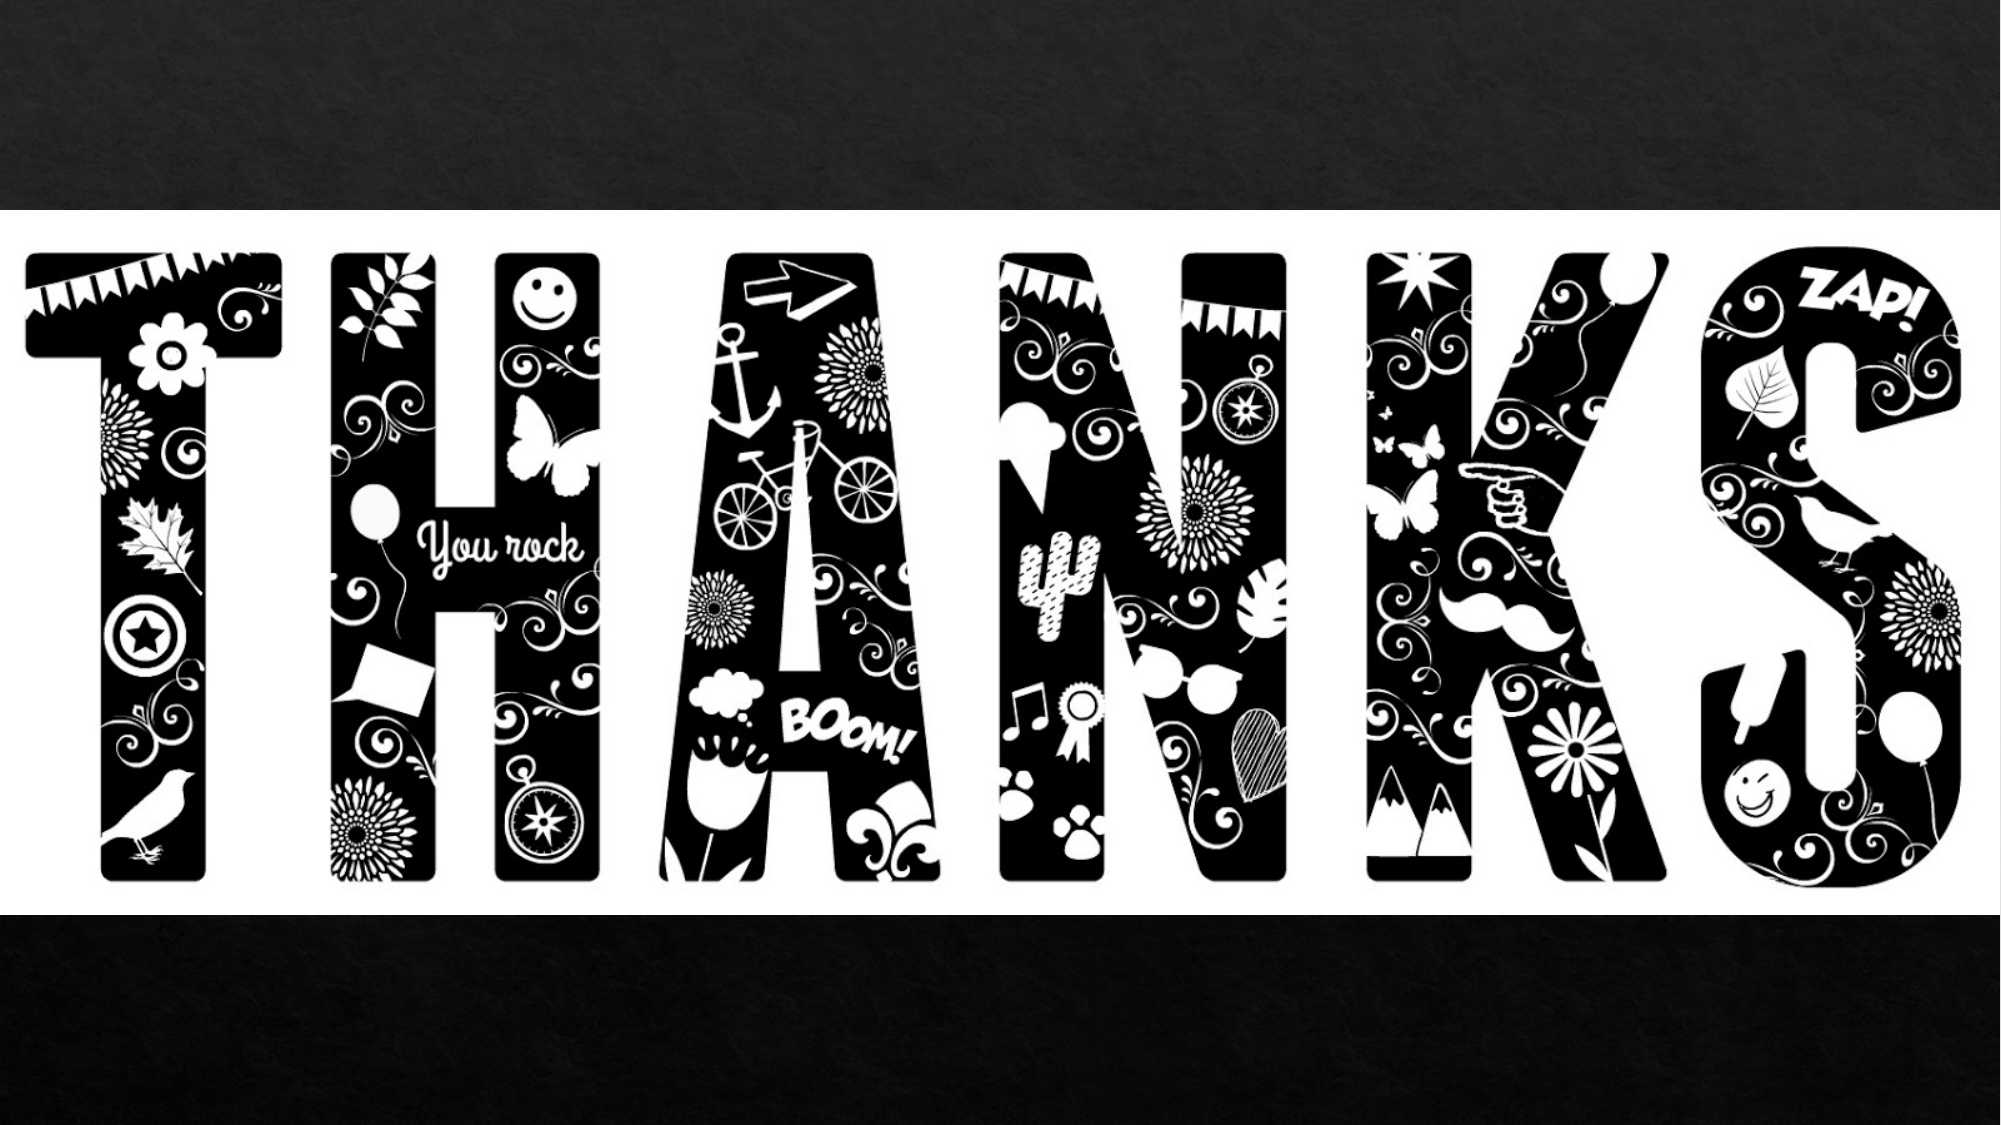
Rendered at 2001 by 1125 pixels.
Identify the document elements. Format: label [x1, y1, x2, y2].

picture [0, 210, 2000, 915]
